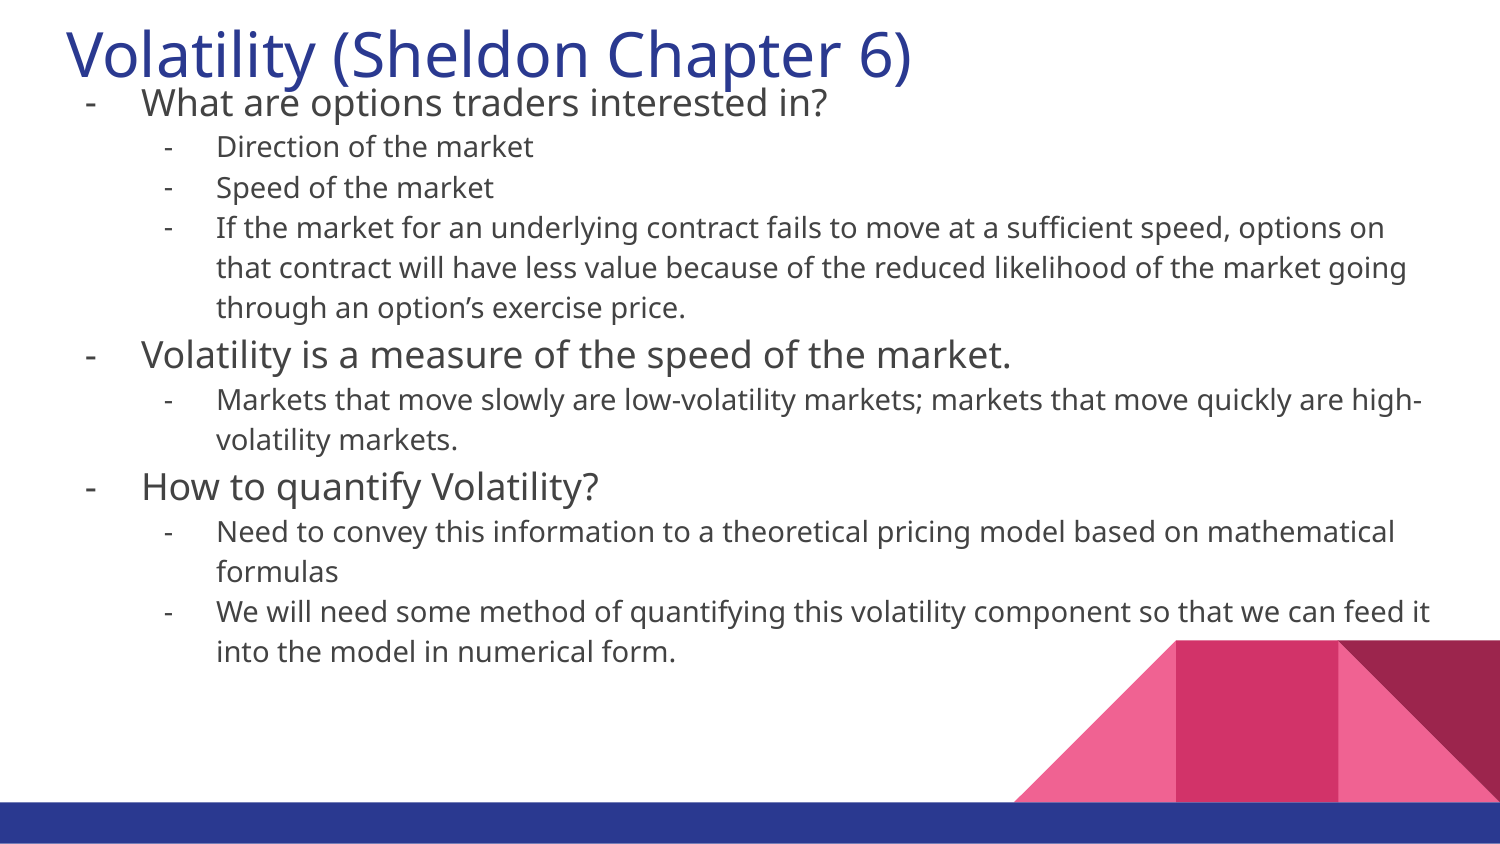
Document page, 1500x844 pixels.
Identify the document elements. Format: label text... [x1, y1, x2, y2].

title Volatility (Sheldon Chapter 6) [51, 0, 1449, 56]
list What are options traders interested in? Direction of the market Speed of the market If the market for an underlying contract fails to move at a sufficient speed, options on that contract will have less value because of the reduced likelihood of the market going through an option’s exercise price. Volatility is a measure of the speed of the market. Markets that move slowly are low-volatility markets; markets that move quickly are high-volatility markets. How to quantify Volatility? Need to convey this information to a theoretical pricing model based on mathematical formulas We will need some method of quantifying this volatility component so that we can feed it into the model in numerical form. [51, 56, 1449, 605]
